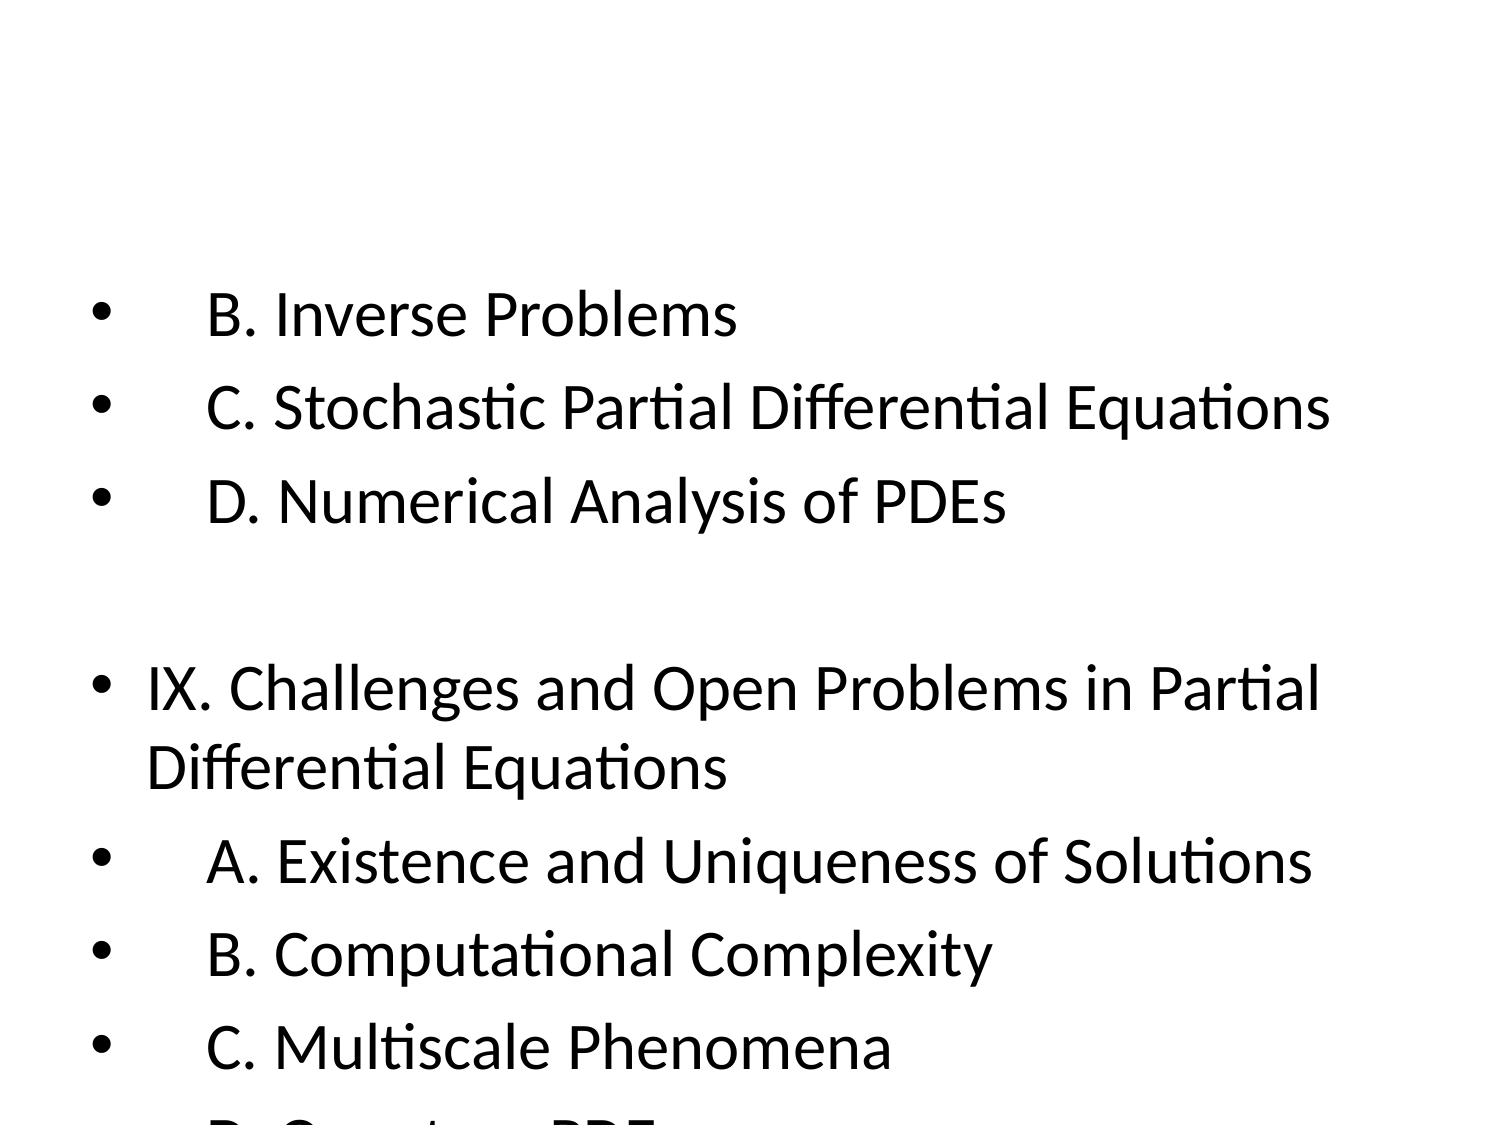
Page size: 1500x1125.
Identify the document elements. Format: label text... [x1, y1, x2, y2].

list B. Inverse Problems C. Stochastic Partial Differential Equations D. Numerical Analysis of PDEs IX. Challenges and Open Problems in Partial Differential Equations A. Existence and Uniqueness of Solutions B. Computational Complexity C. Multiscale Phenomena D. Quantum PDEs X. Conclusion A. Summary of Key Points B. Future Directions in PDE Research [75, 262, 1425, 1005]
